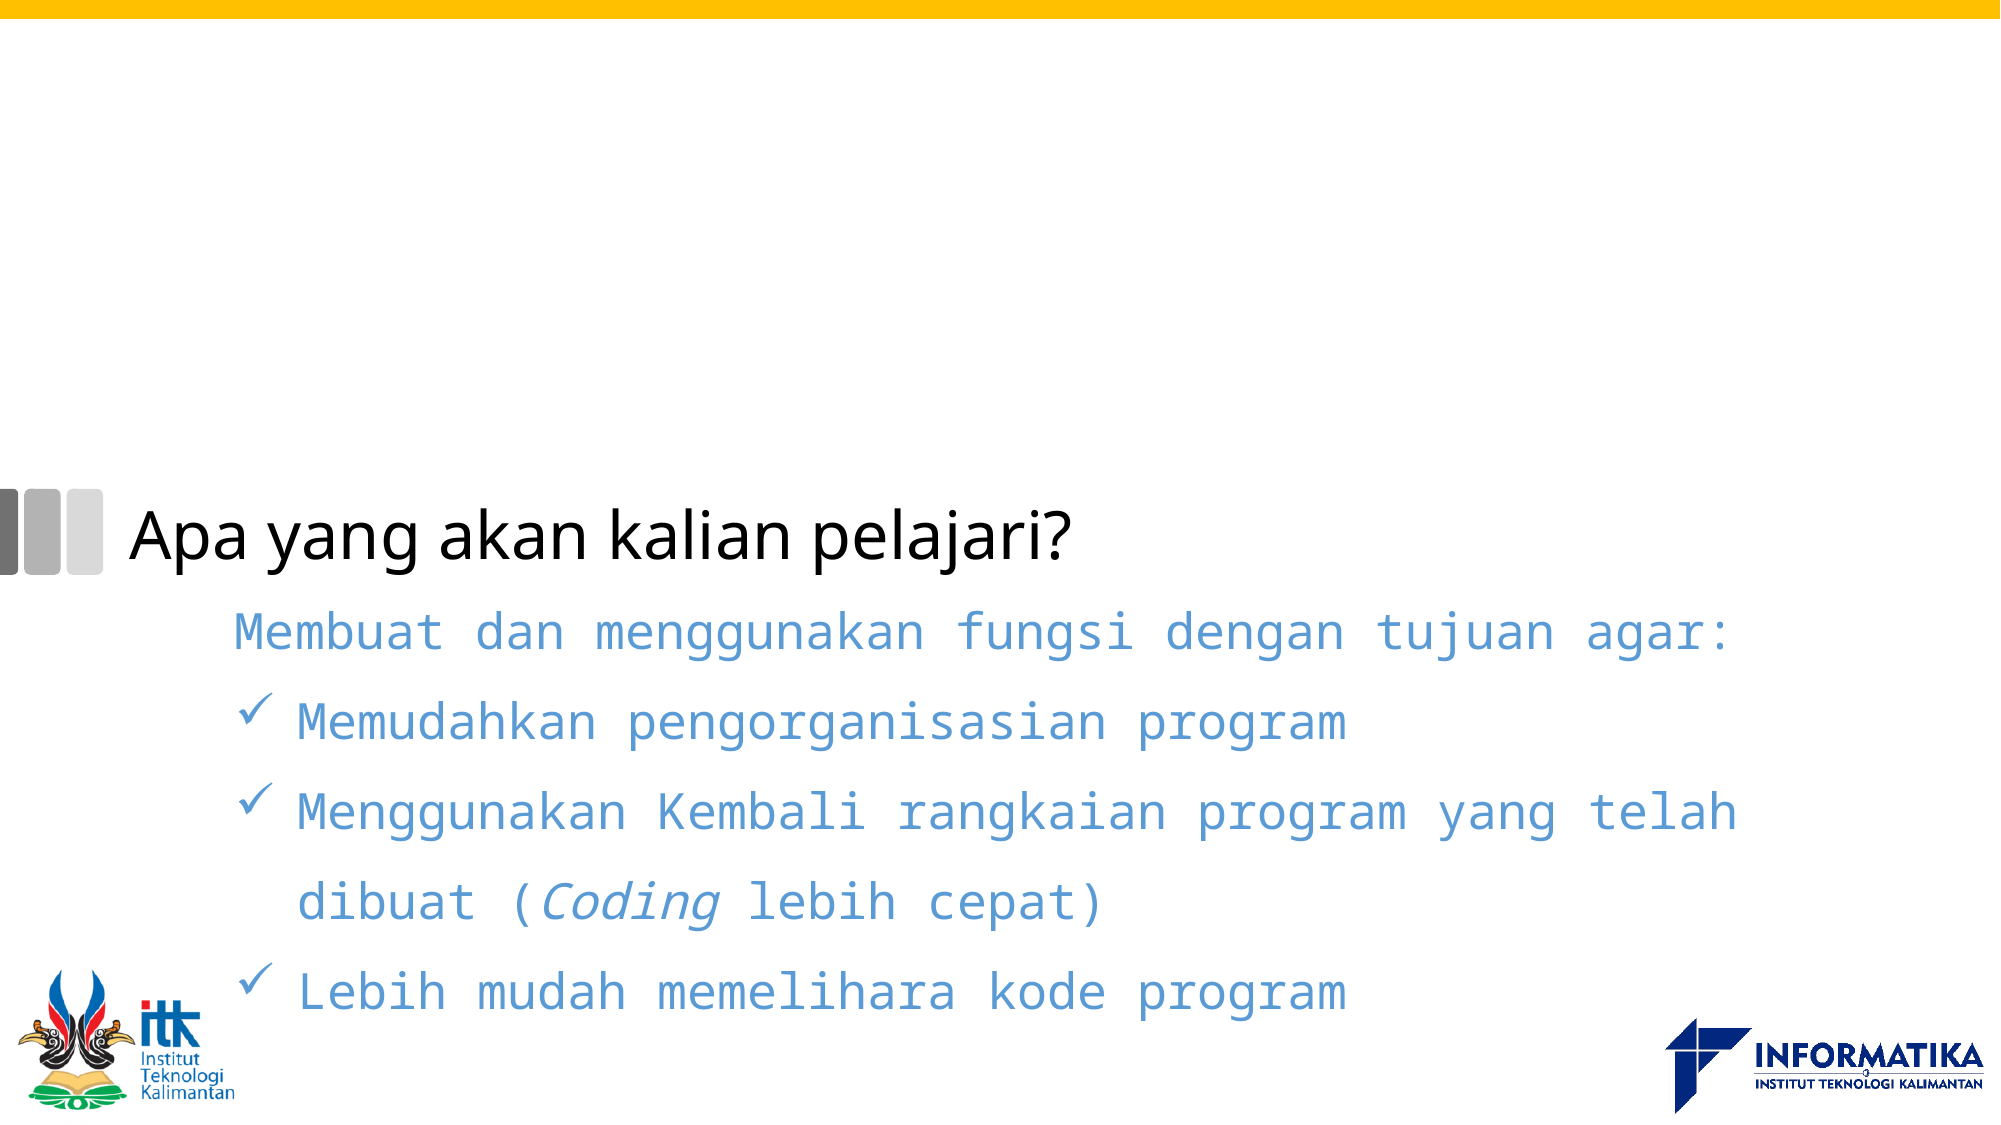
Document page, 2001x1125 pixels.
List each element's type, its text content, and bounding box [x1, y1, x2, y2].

picture [0, 935, 253, 1125]
title Apa yang akan kalian pelajari? [109, 482, 1835, 578]
text_box Membuat dan menggunakan fungsi dengan tujuan agar: Memudahkan pengorganisasian program Menggunakan Kembali rangkaian program yang telah dibuat (Coding lebih cepat) Lebih mudah memelihara kode program [220, 562, 1808, 1028]
picture [1664, 1017, 1984, 1114]
text_box [0, 0, 2000, 19]
